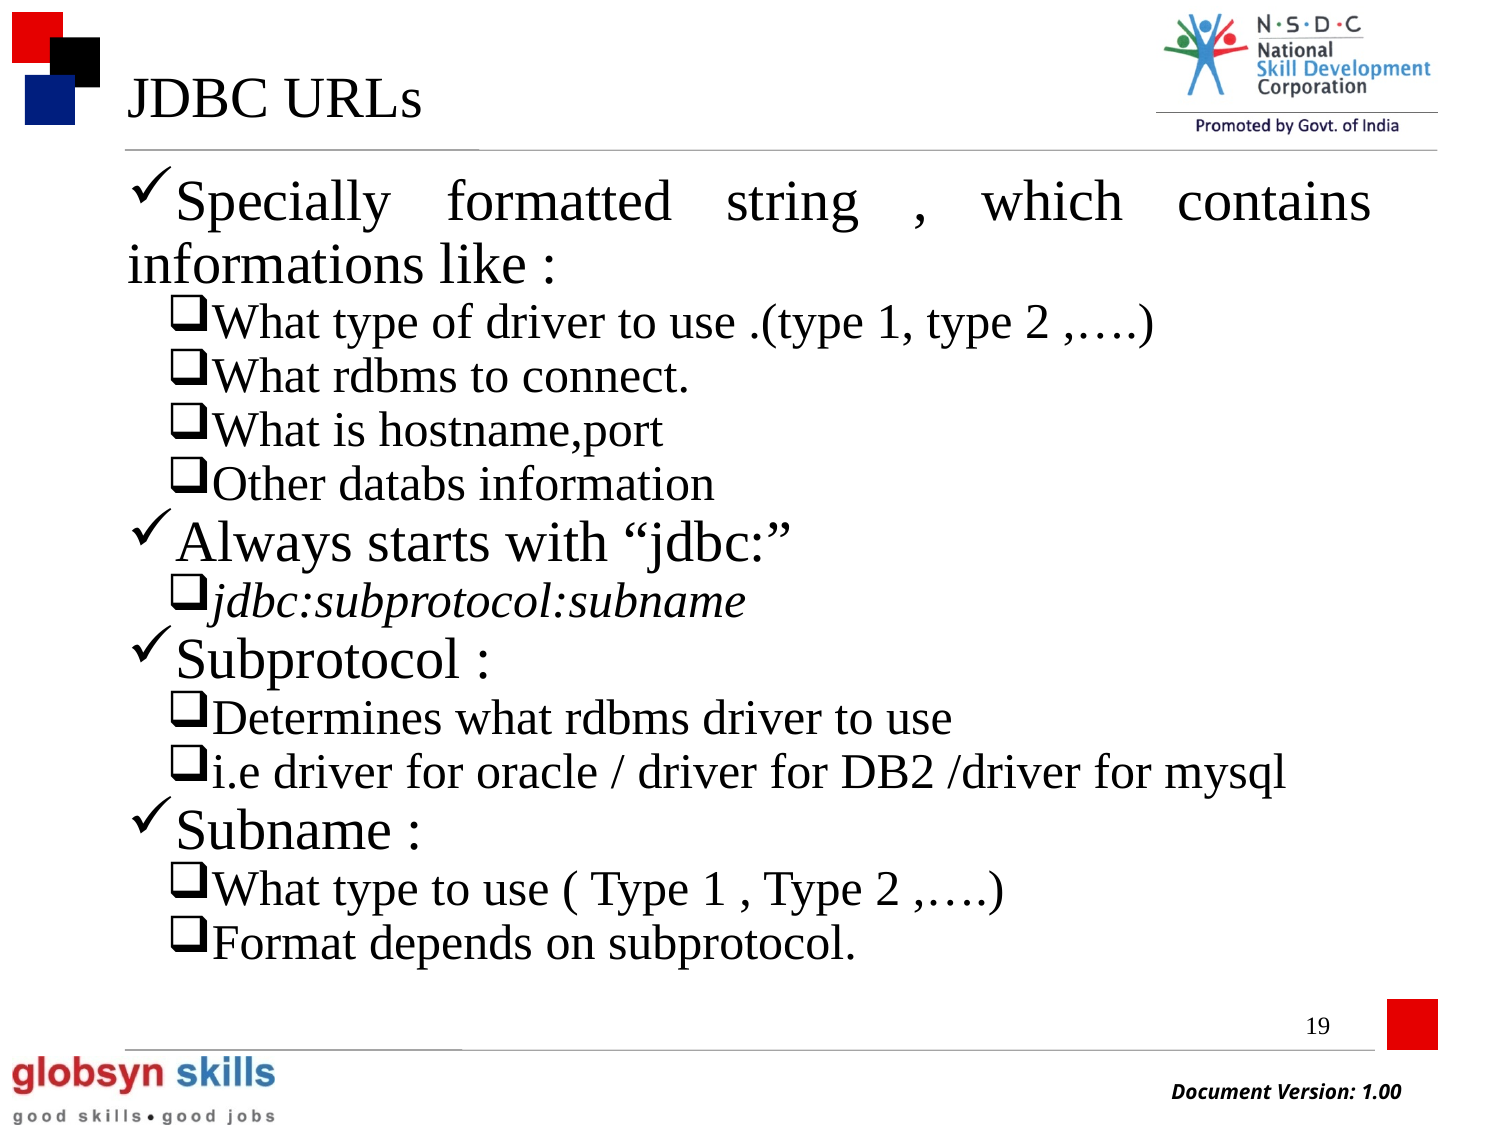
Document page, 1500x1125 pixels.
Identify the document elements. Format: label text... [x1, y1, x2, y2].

text_box JDBC URLs [112, 0, 1388, 162]
text_box Specially formatted string , which contains informations like : What type of driver to use .(type 1, type 2 ,….) What rdbms to connect. What is hostname,port Other databs information Always starts with “jdbc:” jdbc:subprotocol:subname Subprotocol : Determines what rdbms driver to use i.e driver for oracle / driver for DB2 /driver for mysql Subname : What type to use ( Type 1 , Type 2 ,….) Format depends on subprotocol. [112, 162, 1388, 963]
picture [1387, 999, 1438, 1050]
picture [1388, 6, 1438, 138]
picture [12, 12, 63, 63]
picture [12, 1056, 275, 1125]
